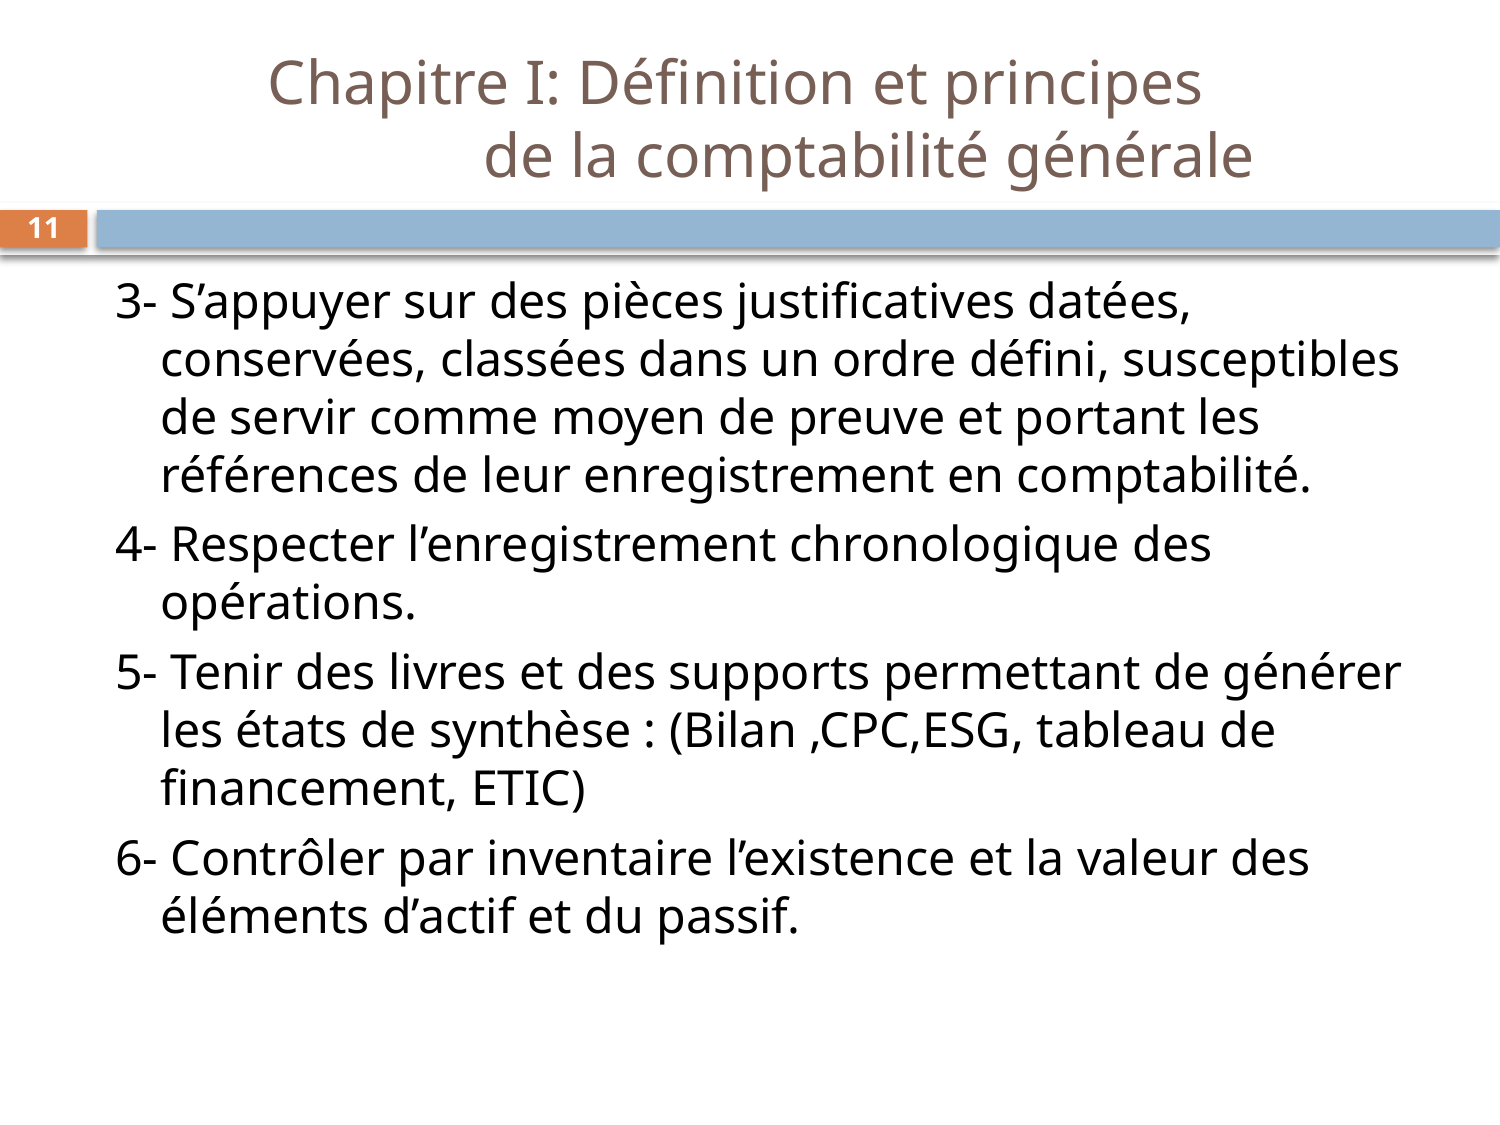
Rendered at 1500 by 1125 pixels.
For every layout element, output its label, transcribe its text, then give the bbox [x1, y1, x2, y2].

slide_number 11 [0, 208, 88, 249]
title Chapitre I: Définition et principes de la comptabilité générale [46, 35, 1442, 200]
list 3- S’appuyer sur des pièces justificatives datées, conservées, classées dans un ordre défini, susceptibles de servir comme moyen de preuve et portant les références de leur enregistrement en comptabilité. 4- Respecter l’enregistrement chronologique des opérations. 5- Tenir des livres et des supports permettant de générer les états de synthèse : (Bilan ,CPC,ESG, tableau de financement, ETIC) 6- Contrôler par inventaire l’existence et la valeur des éléments d’actif et du passif. [100, 262, 1438, 1000]
